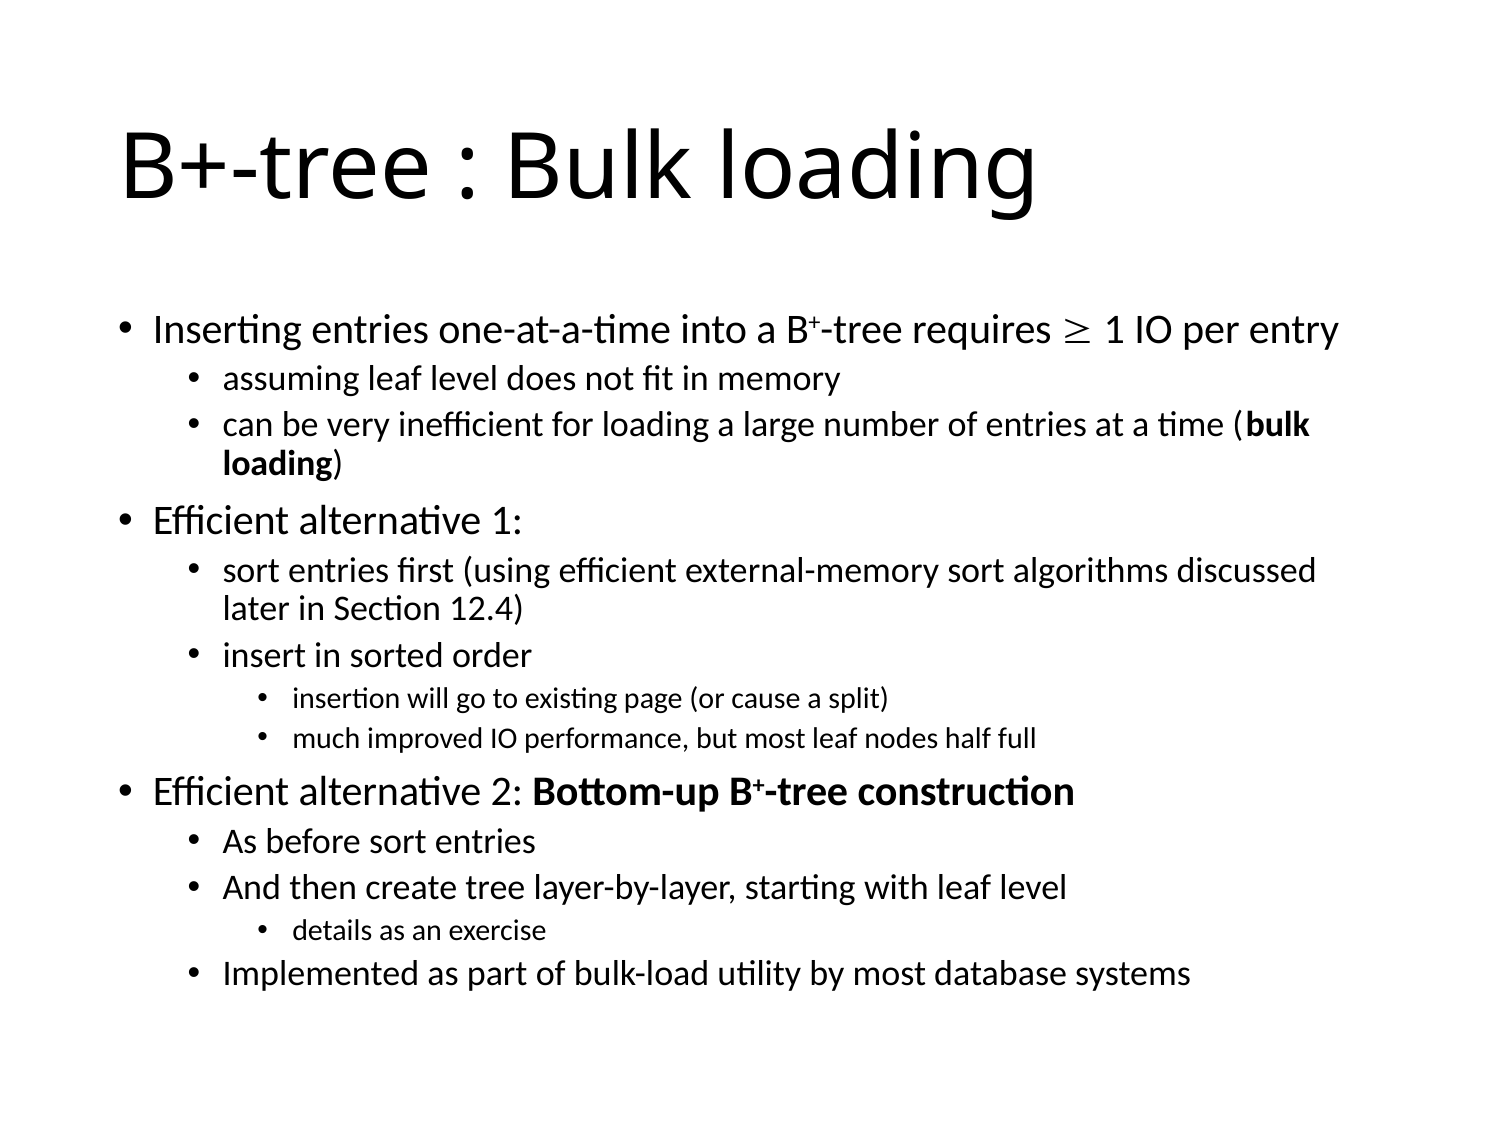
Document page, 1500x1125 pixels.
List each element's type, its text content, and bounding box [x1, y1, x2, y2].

title B+-tree : Bulk loading [103, 59, 1397, 278]
list Inserting entries one-at-a-time into a B+-tree requires  1 IO per entry assuming leaf level does not fit in memory can be very inefficient for loading a large number of entries at a time (bulk loading) Efficient alternative 1: sort entries first (using efficient external-memory sort algorithms discussed later in Section 12.4) insert in sorted order insertion will go to existing page (or cause a split) much improved IO performance, but most leaf nodes half full Efficient alternative 2: Bottom-up B+-tree construction As before sort entries And then create tree layer-by-layer, starting with leaf level details as an exercise Implemented as part of bulk-load utility by most database systems [103, 299, 1397, 1014]
